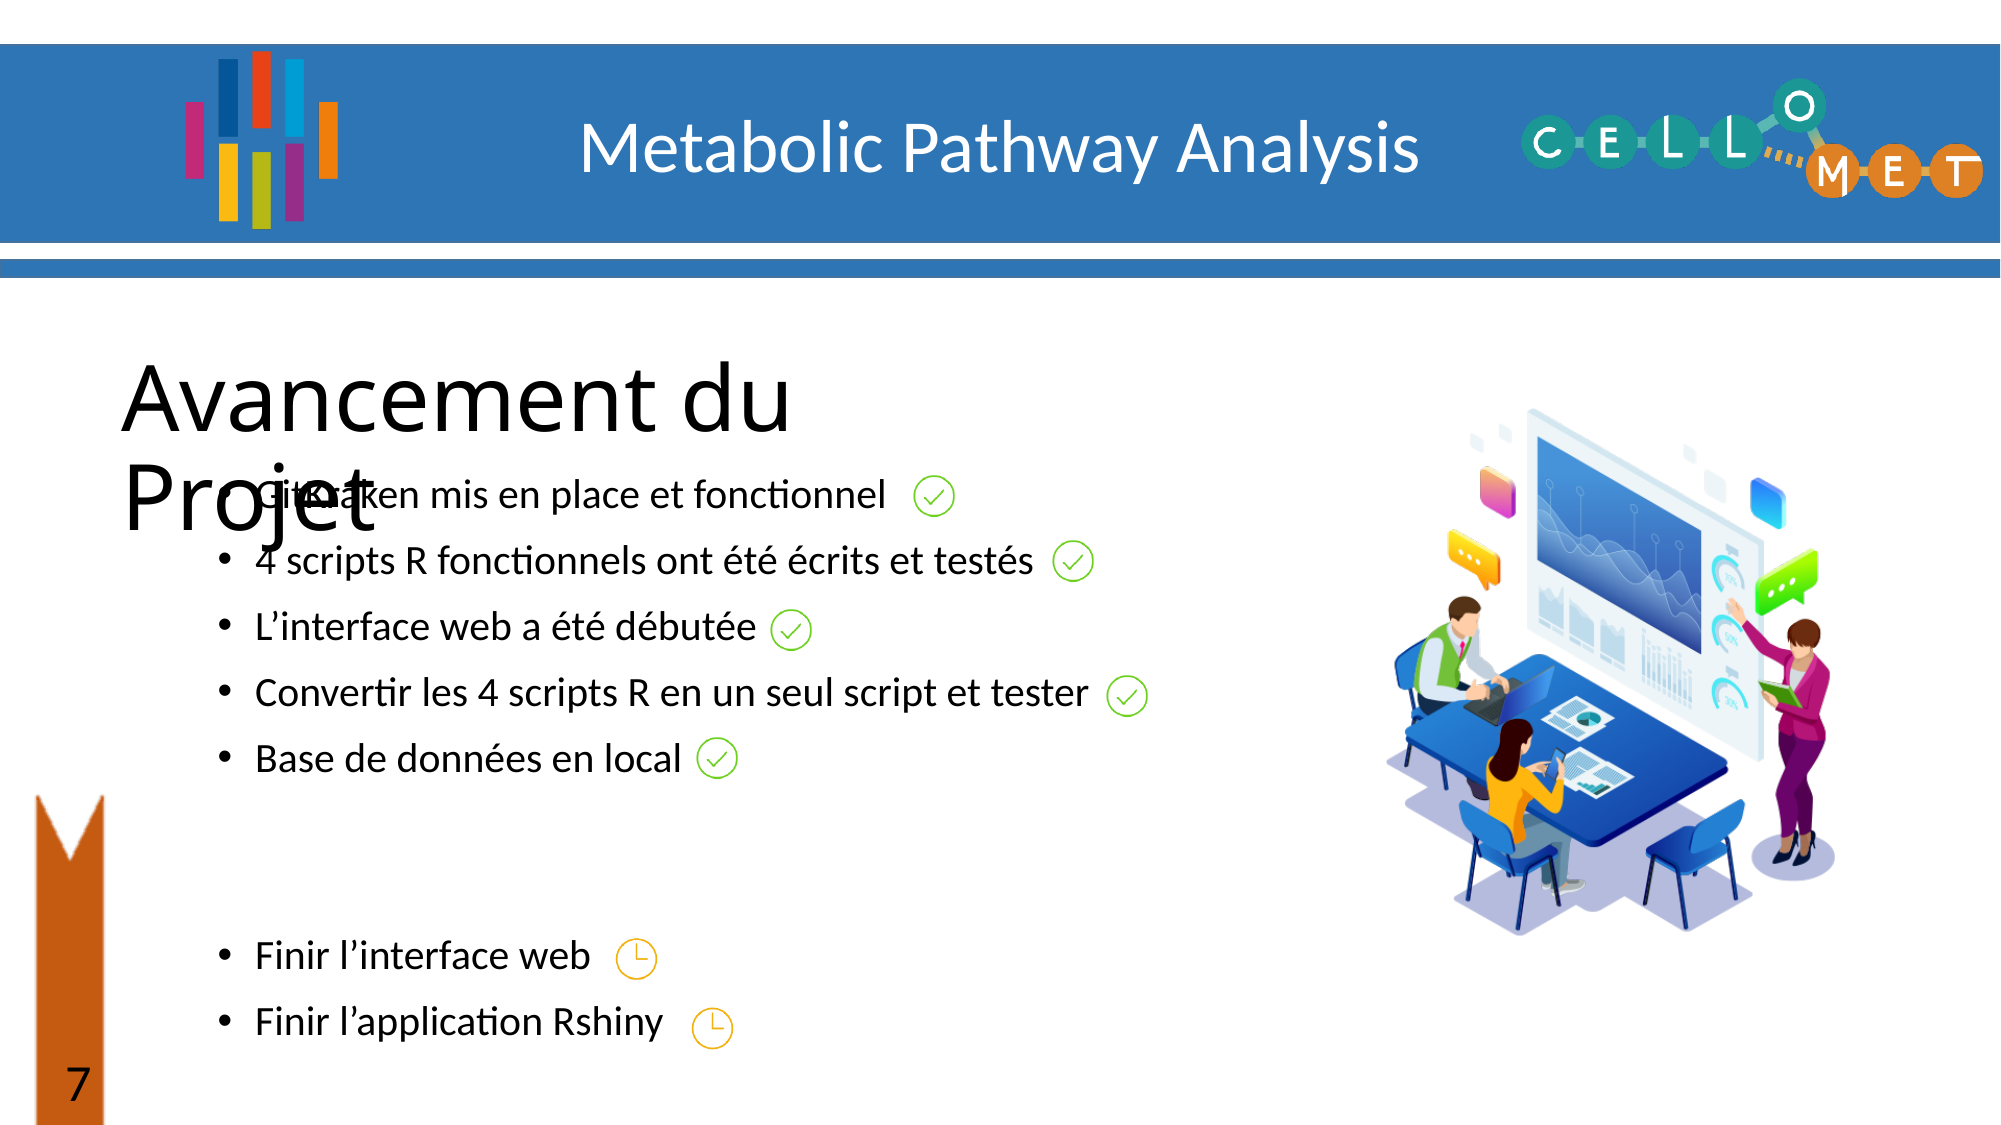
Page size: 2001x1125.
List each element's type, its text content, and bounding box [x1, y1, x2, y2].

slide_number 6 [22, 1050, 107, 1111]
picture [1102, 671, 1153, 721]
picture [0, 732, 184, 1125]
picture [1521, 78, 1983, 198]
picture [909, 471, 960, 521]
picture [688, 1002, 738, 1054]
picture [1379, 404, 1837, 941]
text_box Avancement du Projet [106, 344, 969, 465]
picture [766, 605, 817, 654]
picture [692, 733, 743, 783]
picture [1048, 536, 1099, 586]
picture [153, 34, 355, 266]
text_box GitKraken mis en place et fonctionnel 4 scripts R fonctionnels ont été écrits et testés L’interface web a été débutée Convertir les 4 scripts R en un seul script et tester Base de données en local Finir l’interface web Finir l’application Rshiny [202, 465, 1177, 1096]
picture [612, 932, 662, 984]
